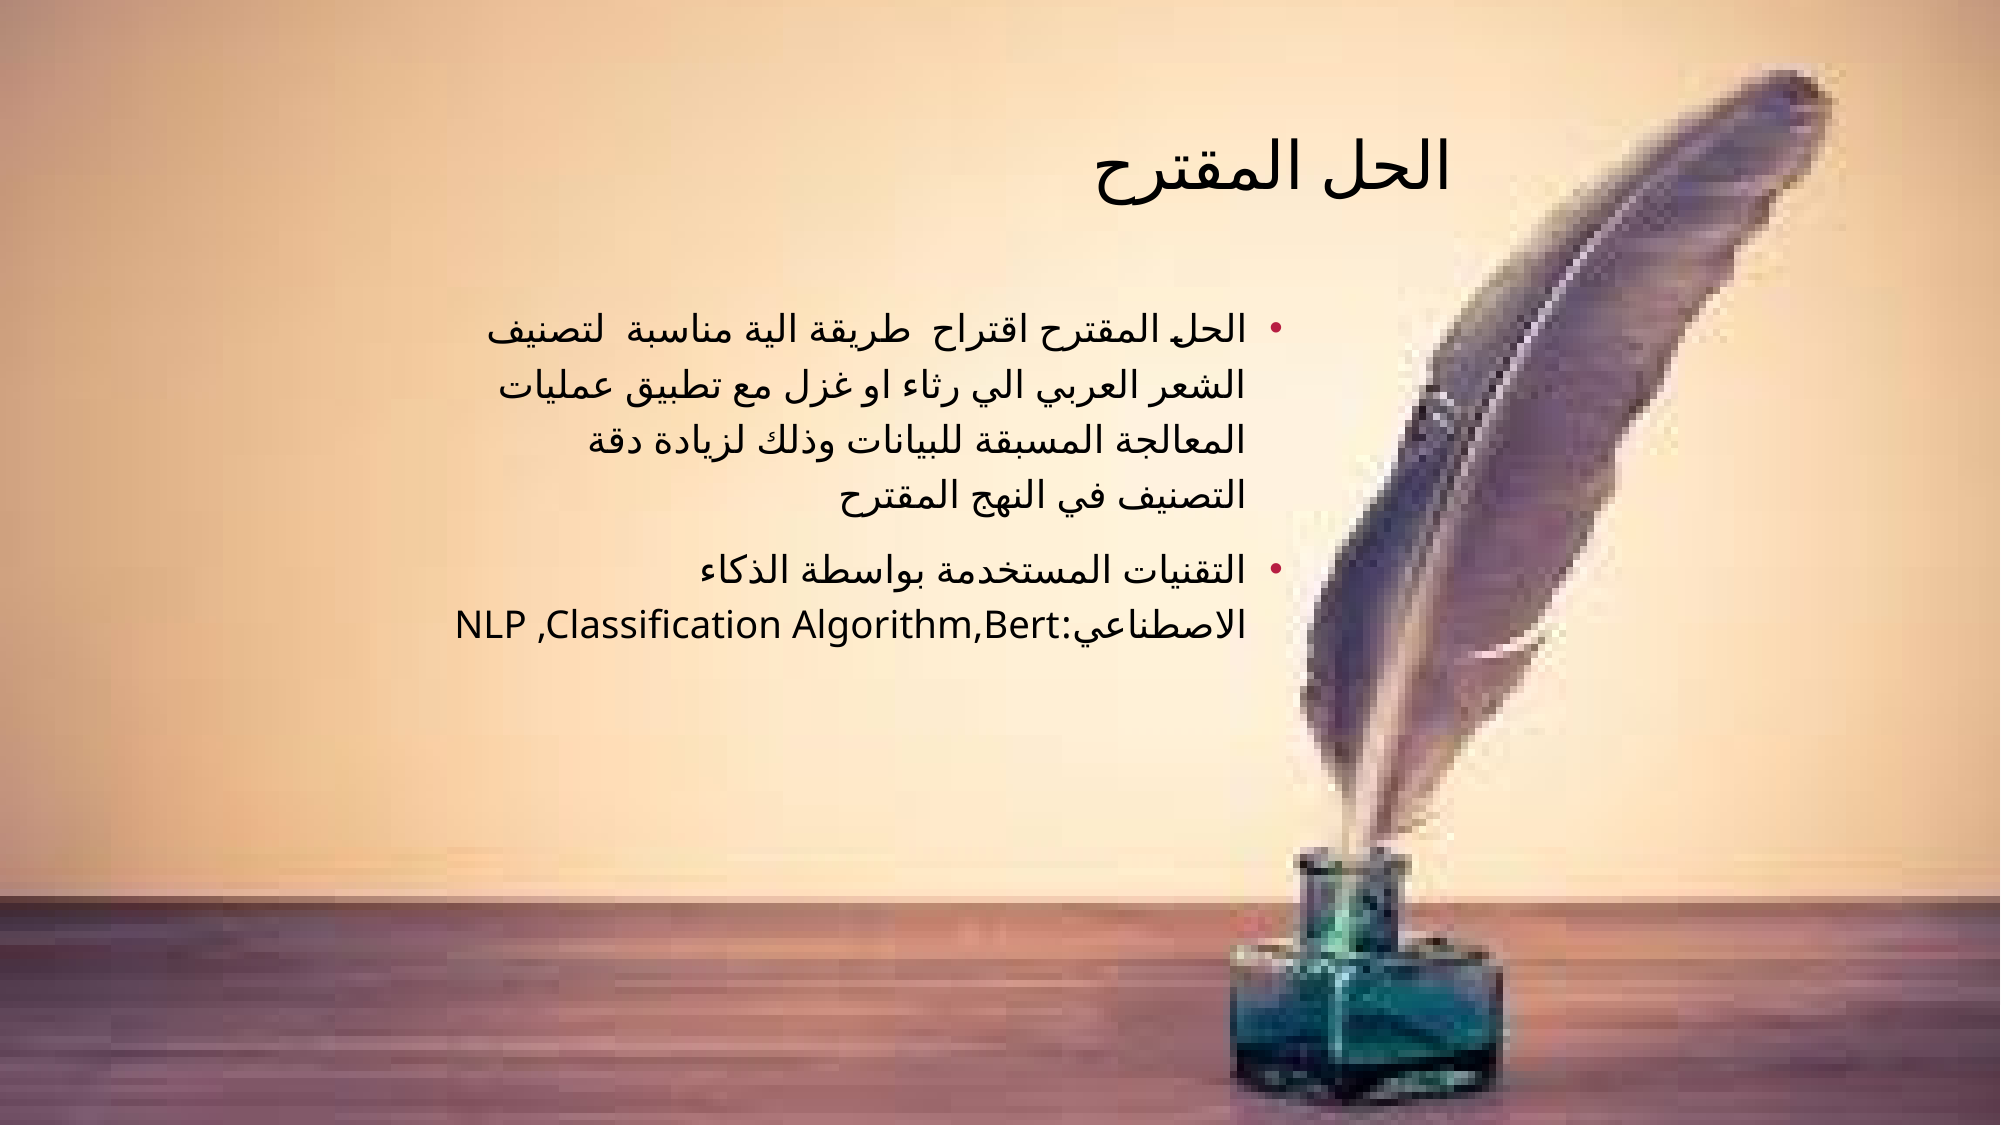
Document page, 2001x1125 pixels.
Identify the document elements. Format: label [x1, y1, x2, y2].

list [0, 0, 2000, 1125]
